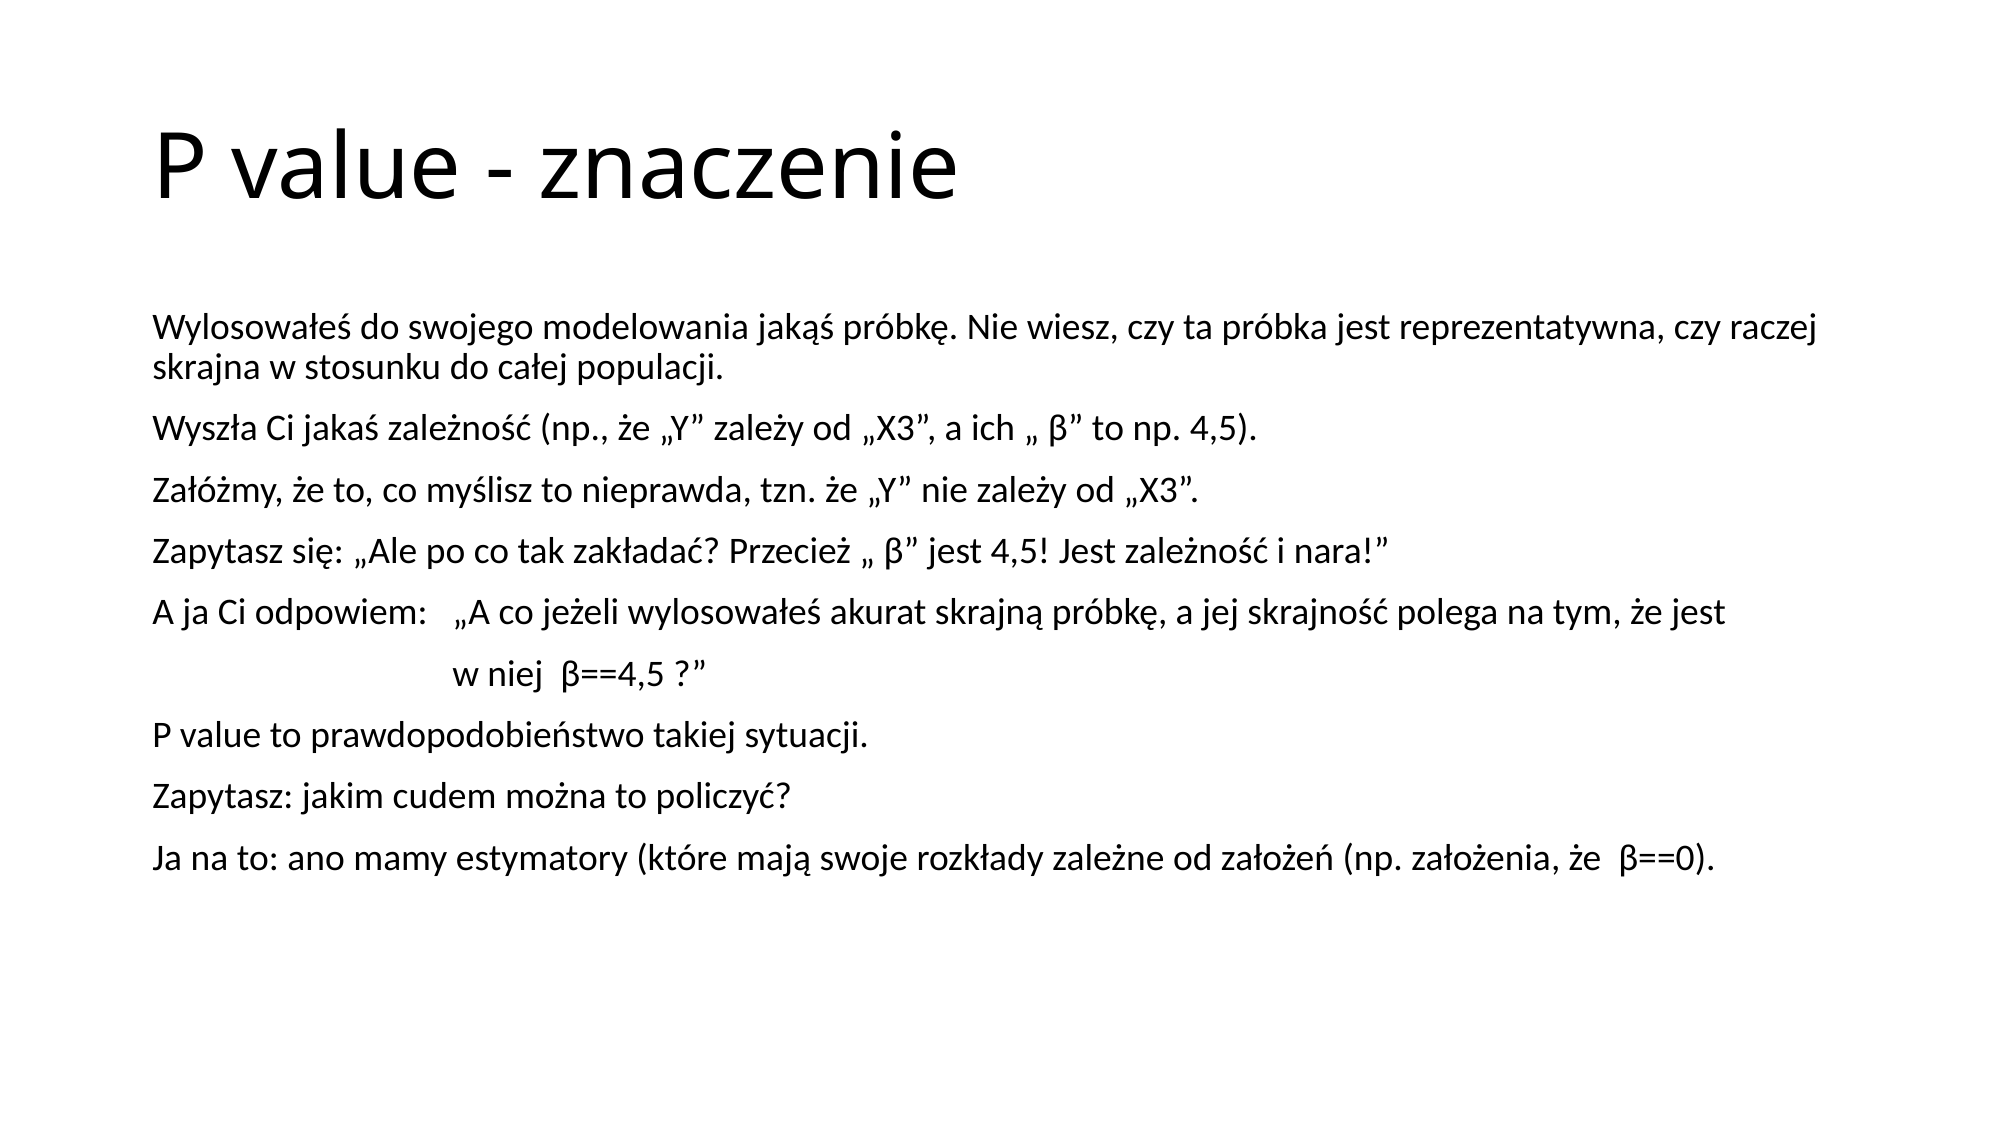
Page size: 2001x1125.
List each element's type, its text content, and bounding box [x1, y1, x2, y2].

text_box P value - znaczenie [137, 59, 1863, 278]
text_box Wylosowałeś do swojego modelowania jakąś próbkę. Nie wiesz, czy ta próbka jest reprezentatywna, czy raczej skrajna w stosunku do całej populacji. Wyszła Ci jakaś zależność (np., że „Y” zależy od „X3”, a ich „ β” to np. 4,5). Załóżmy, że to, co myślisz to nieprawda, tzn. że „Y” nie zależy od „X3”. Zapytasz się: „Ale po co tak zakładać? Przecież „ β” jest 4,5! Jest zależność i nara!” A ja Ci odpowiem: „A co jeżeli wylosowałeś akurat skrajną próbkę, a jej skrajność polega na tym, że jest w niej β==4,5 ?” P value to prawdopodobieństwo takiej sytuacji. Zapytasz: jakim cudem można to policzyć? Ja na to: ano mamy estymatory (które mają swoje rozkłady zależne od założeń (np. założenia, że β==0). [137, 299, 1863, 1014]
